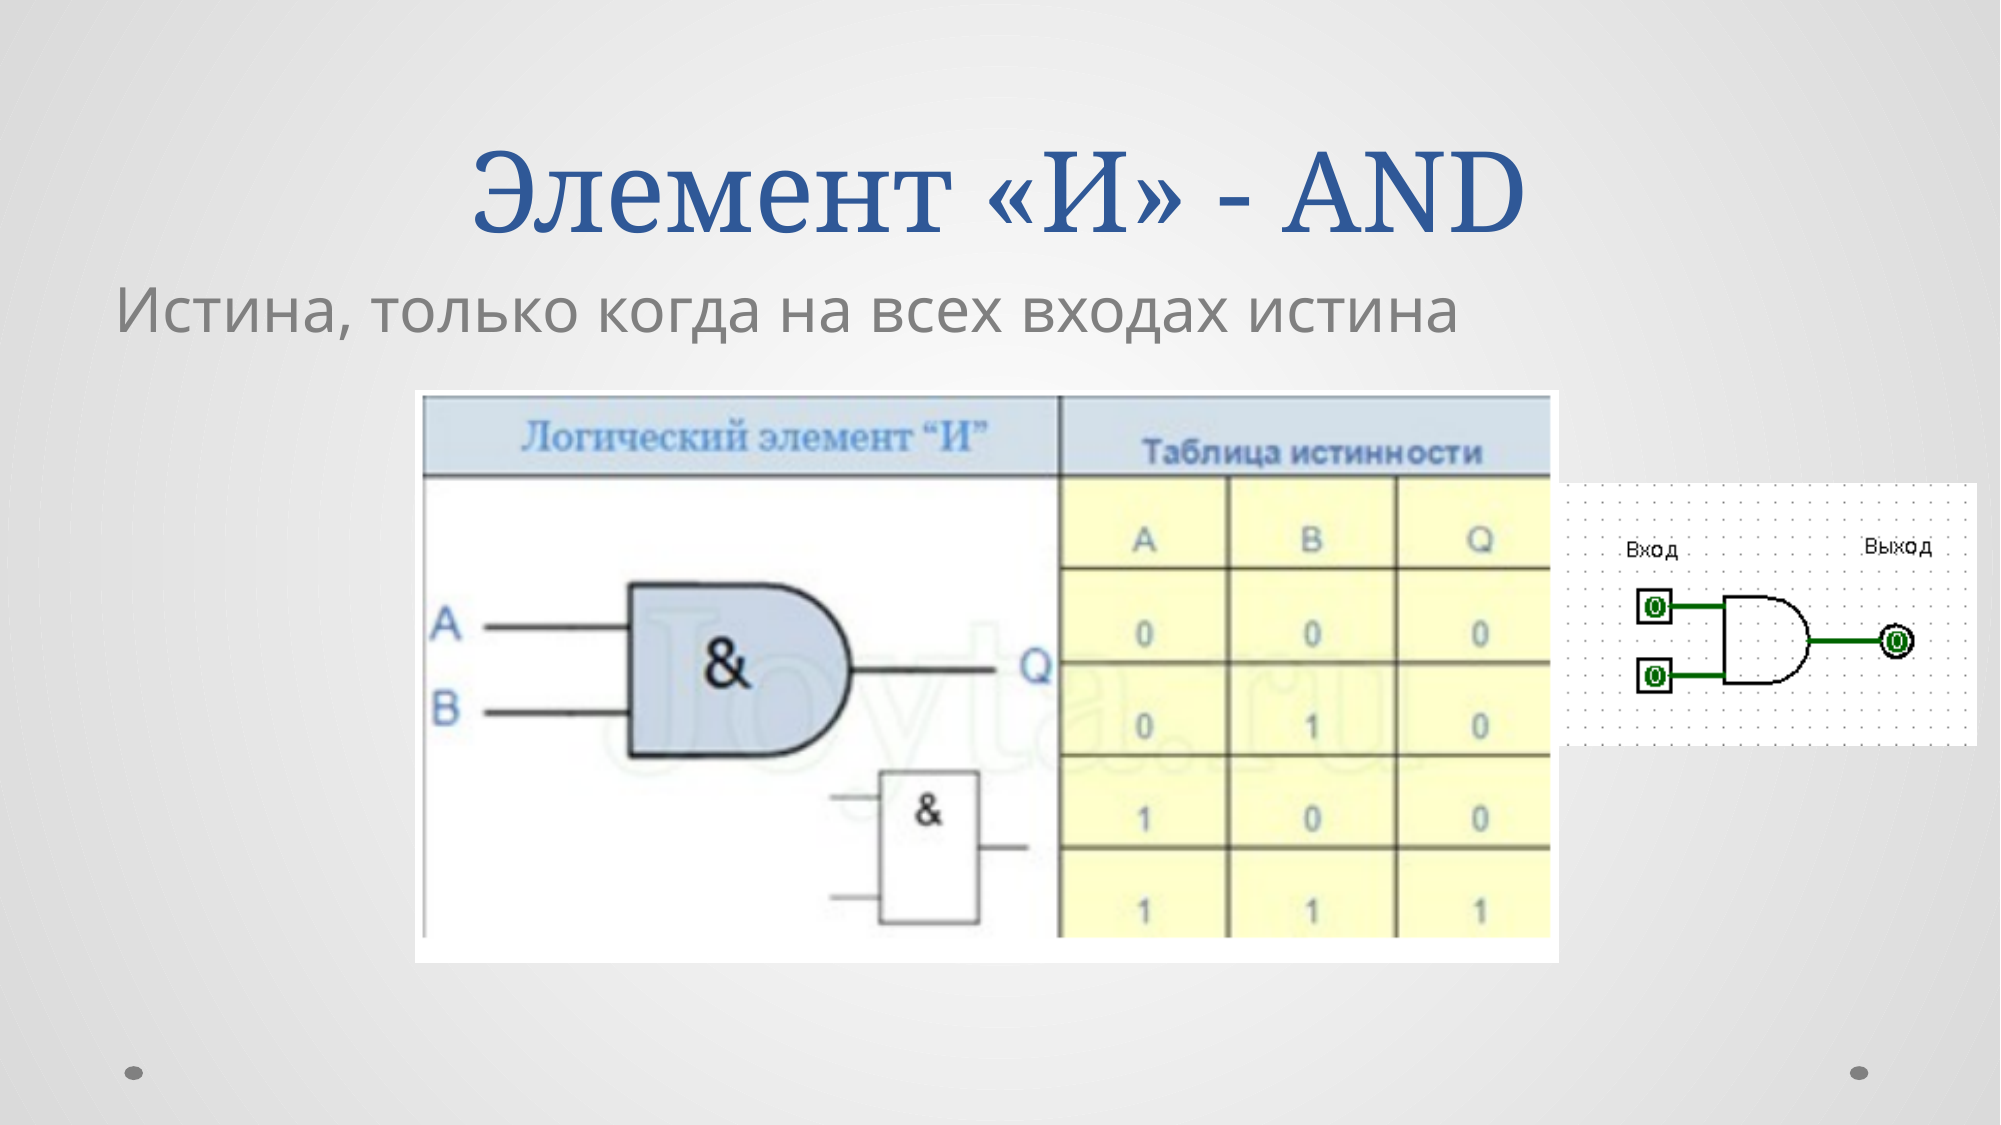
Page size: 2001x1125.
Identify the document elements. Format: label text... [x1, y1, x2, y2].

title Элемент «И» - AND [99, 0, 1900, 262]
list Истина, только когда на всех входах истина [99, 262, 1900, 1005]
picture [414, 390, 1977, 963]
